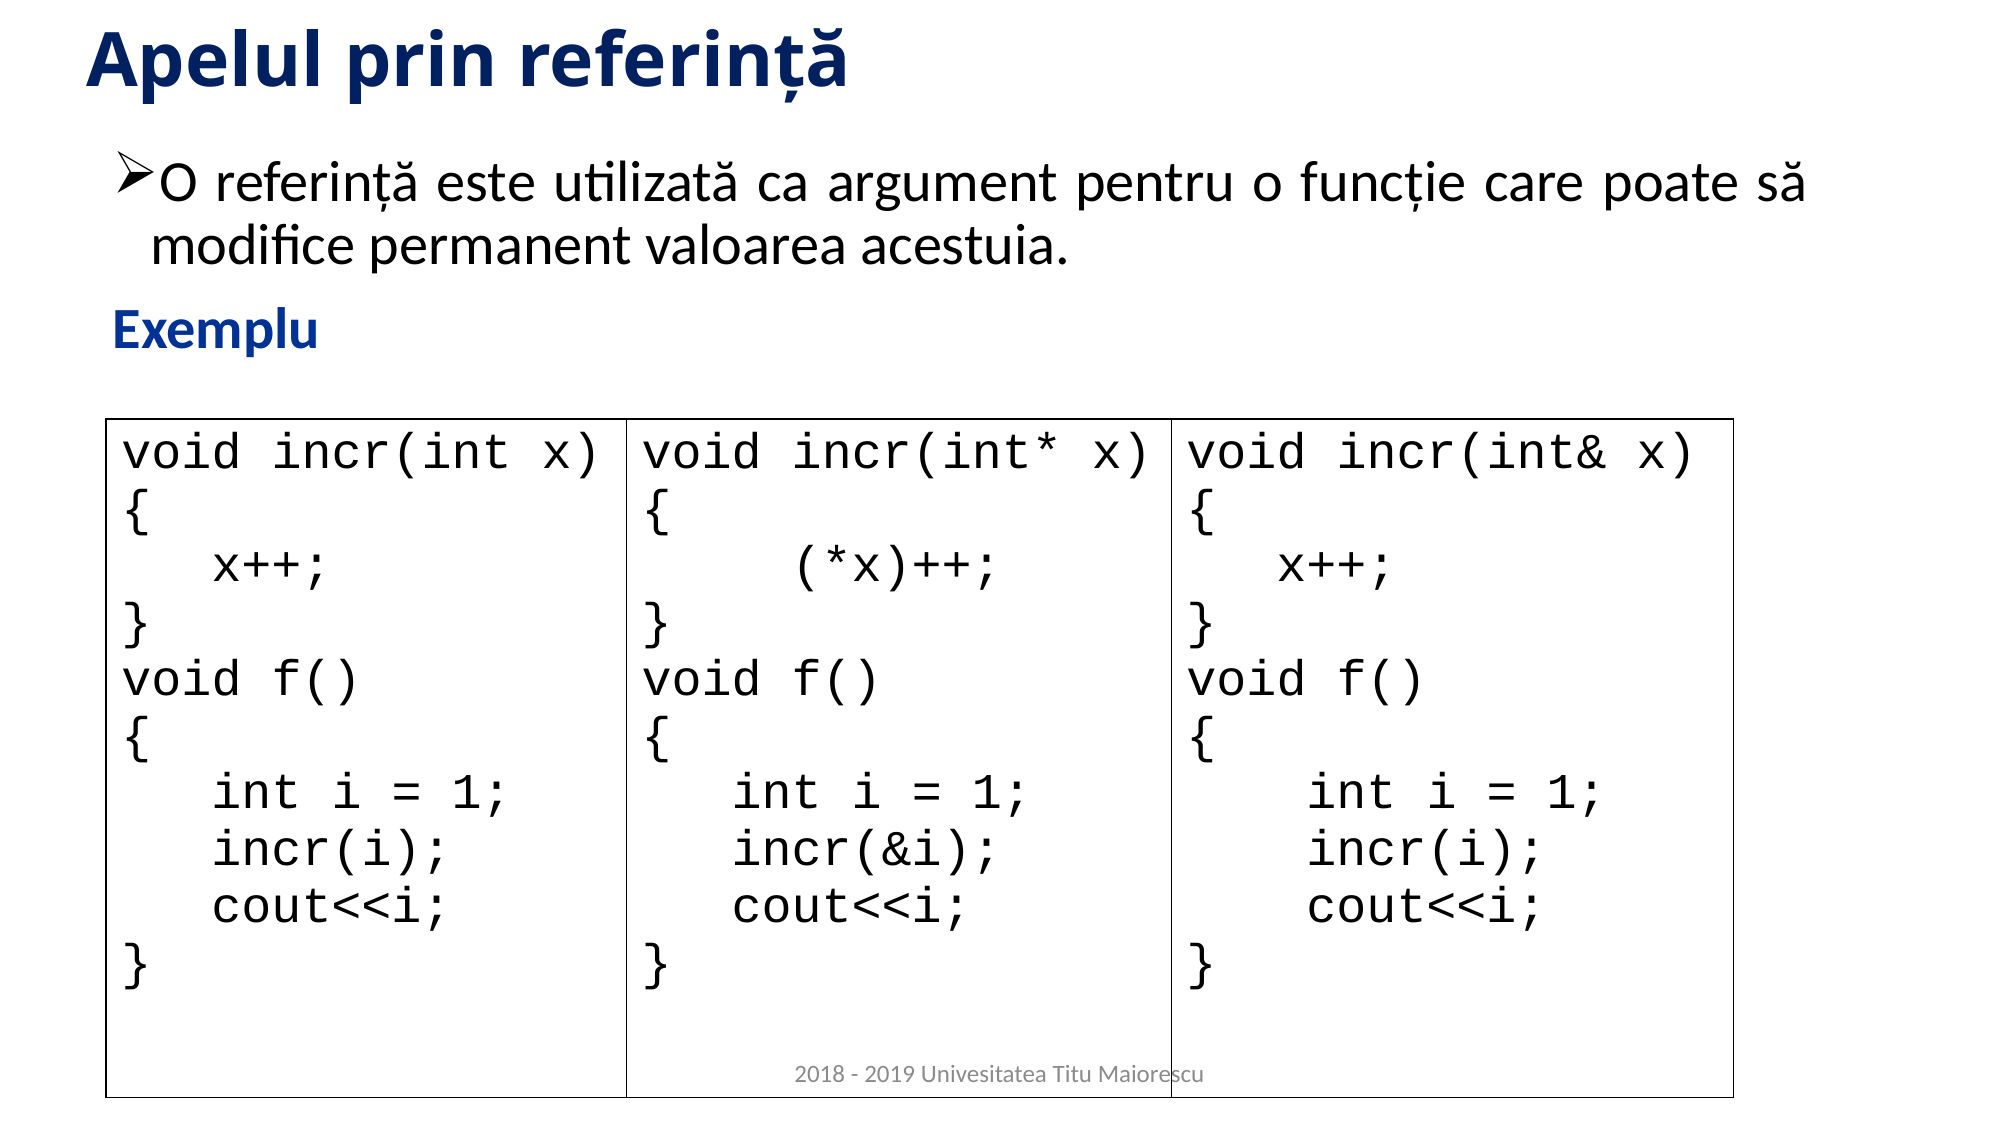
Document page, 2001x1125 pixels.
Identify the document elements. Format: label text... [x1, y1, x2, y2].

table_header void incr(int& x) { x++; } void f() { int i = 1; incr(i); cout<<i; } [1172, 420, 1733, 1097]
list O referinţă este utilizată ca argument pentru o funcţie care poate să modifice permanent valoarea acestuia. Exemplu [97, 143, 1823, 1044]
footer 2018 - 2019 Univesitatea Titu Maiorescu [662, 1042, 1338, 1103]
table_header void incr(int* x) { (*x)++; } void f() { int i = 1; incr(&i); cout<<i; } [627, 420, 1171, 1097]
title Apelul prin referință [71, 0, 1935, 132]
table_header void incr(int x) { x++; } void f() { int i = 1; incr(i); cout<<i; } [107, 420, 626, 1097]
